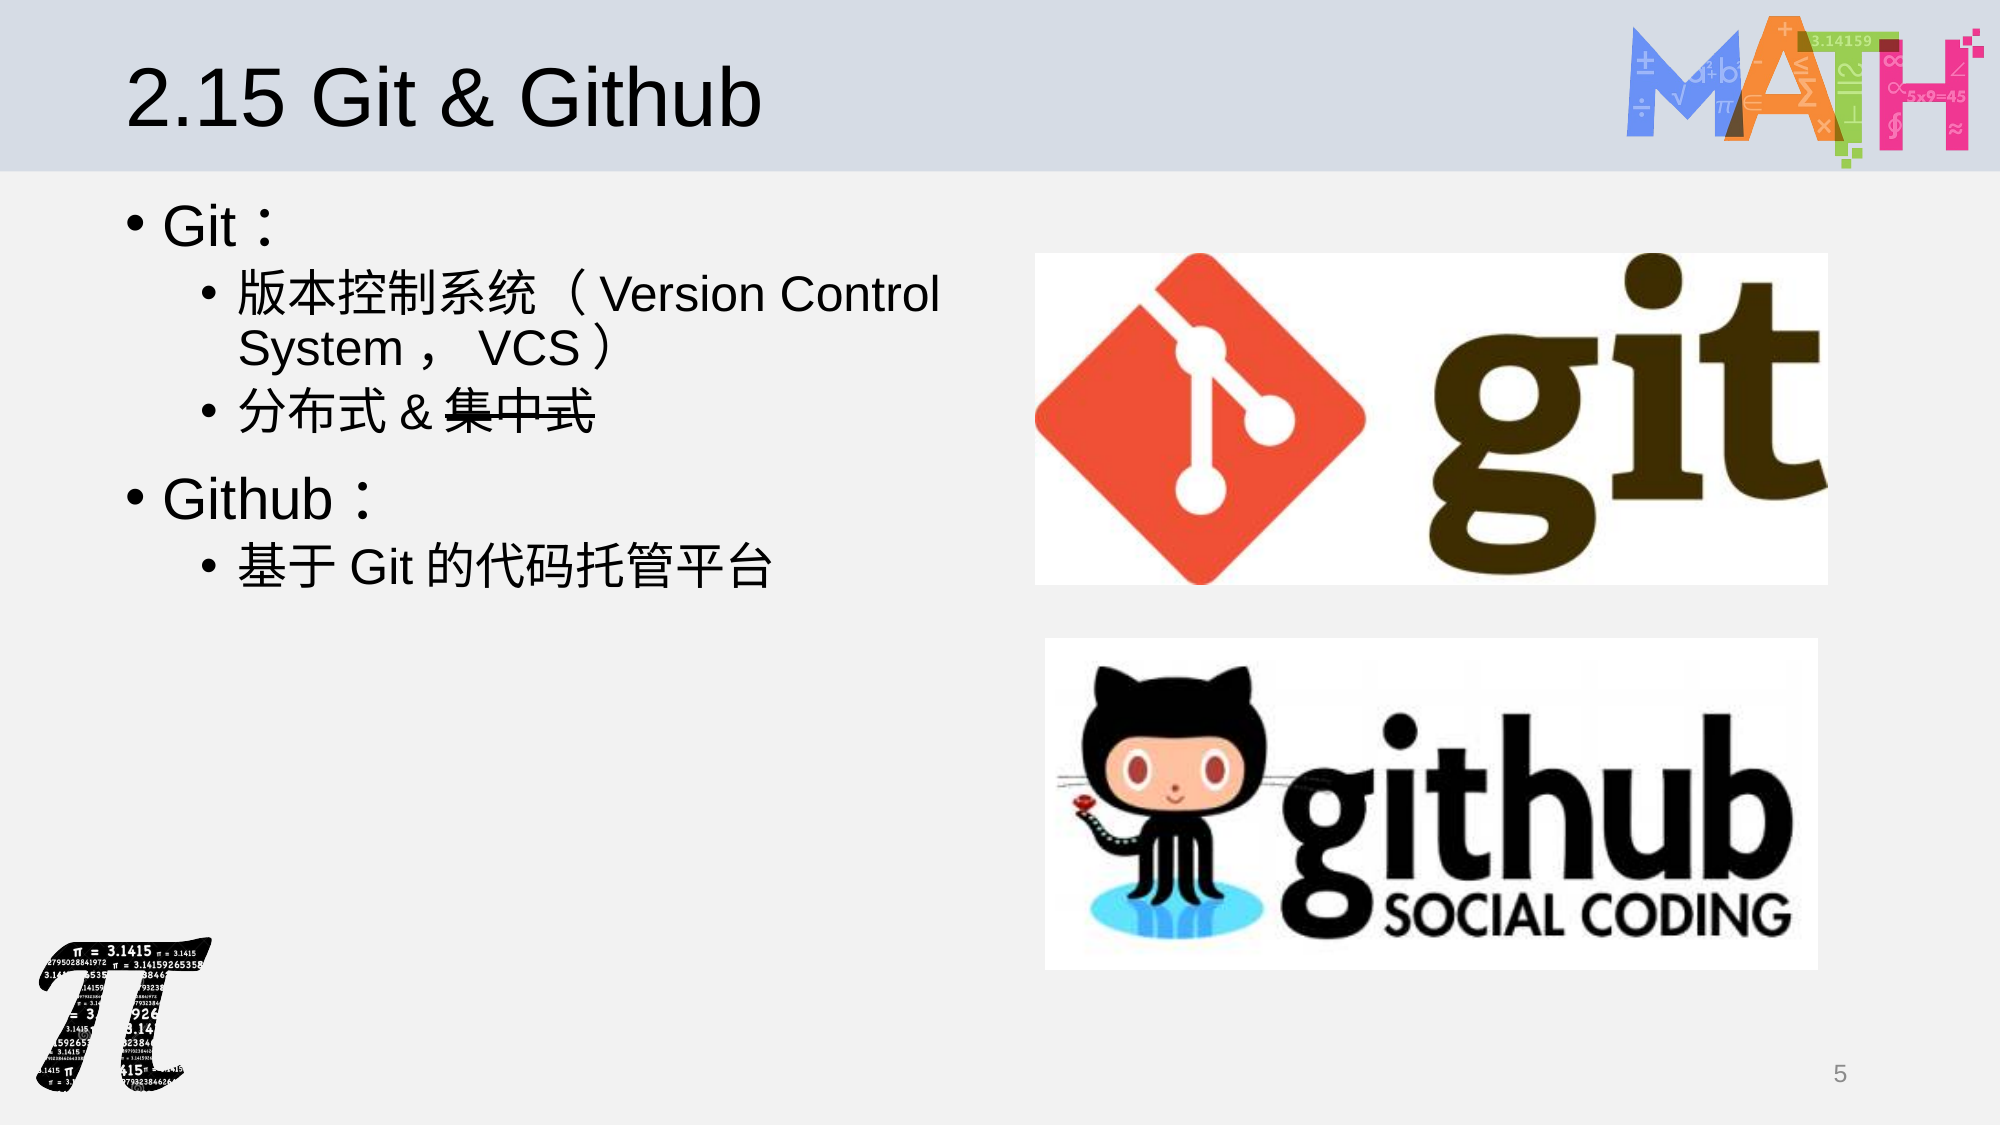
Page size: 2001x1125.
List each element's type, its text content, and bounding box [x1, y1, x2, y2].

picture [1035, 253, 1828, 585]
list Git： 版本控制系统（Version Control System，VCS） 分布式&集中式 Github： 基于Git的代码托管平台 [109, 180, 1000, 1043]
slide_number 5 [1412, 1042, 1863, 1103]
picture [36, 937, 212, 1092]
title 2.15 Git & Github [109, 18, 1890, 153]
picture [1045, 638, 1818, 970]
picture [1626, 15, 1984, 169]
